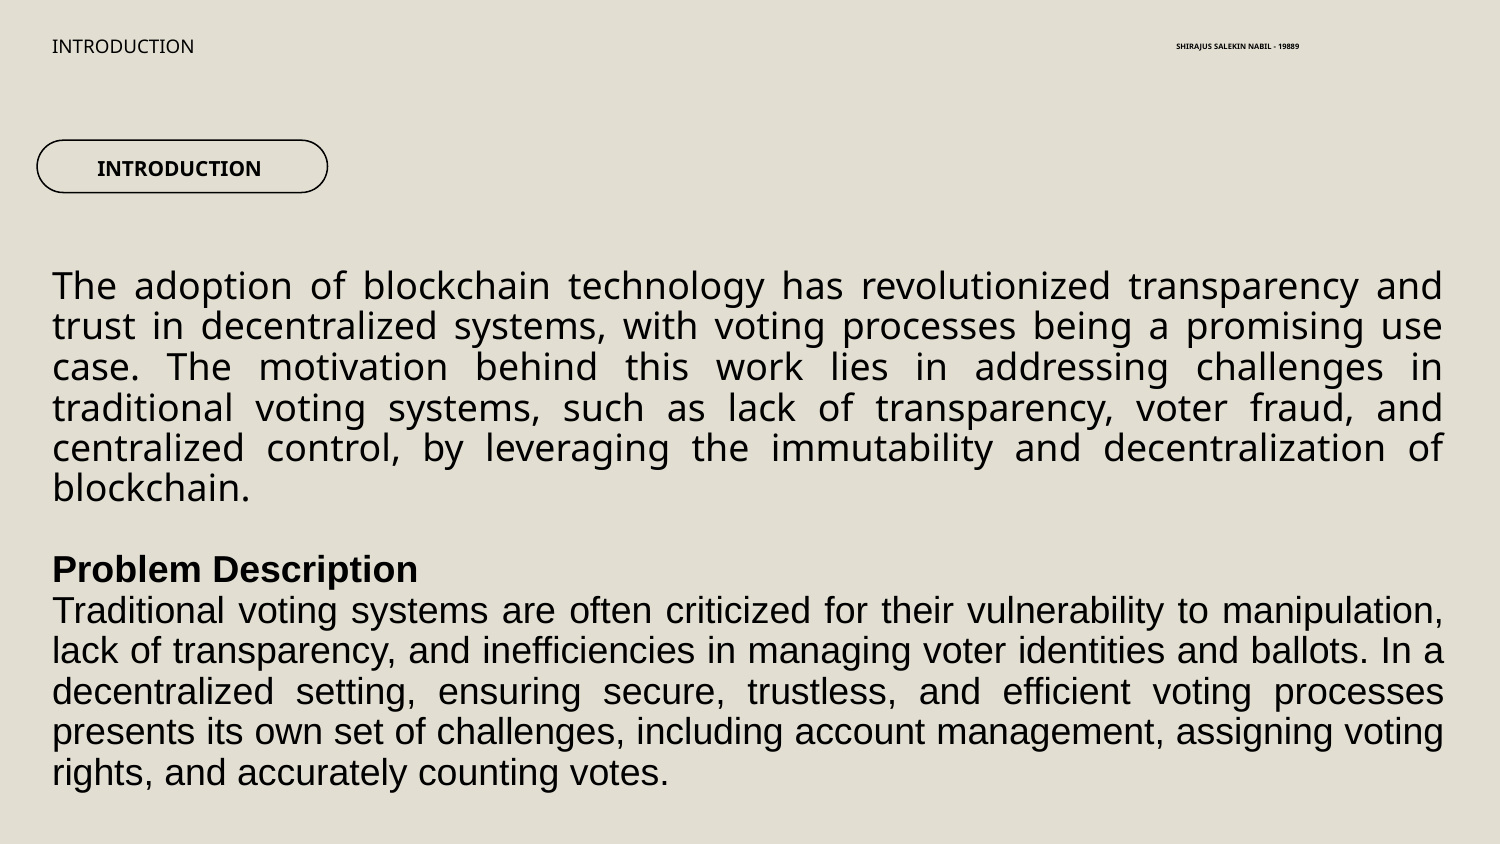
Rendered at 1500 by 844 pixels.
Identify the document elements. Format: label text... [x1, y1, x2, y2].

title SHIRAJUS SALEKIN NABIL - 19889 [1161, 26, 1498, 67]
list The adoption of blockchain technology has revolutionized transparency and trust in decentralized systems, with voting processes being a promising use case. The motivation behind this work lies in addressing challenges in traditional voting systems, such as lack of transparency, voter fraud, and centralized control, by leveraging the immutability and decentralization of blockchain. Problem Description Traditional voting systems are often criticized for their vulnerability to manipulation, lack of transparency, and inefficiencies in managing voter identities and ballots. In a decentralized setting, ensuring secure, trustless, and efficient voting processes presents its own set of challenges, including account management, assigning voting rights, and accurately counting votes. [37, 241, 1460, 809]
text_box INTRODUCTION [37, 140, 328, 193]
text_box INTRODUCTION [37, 26, 308, 66]
